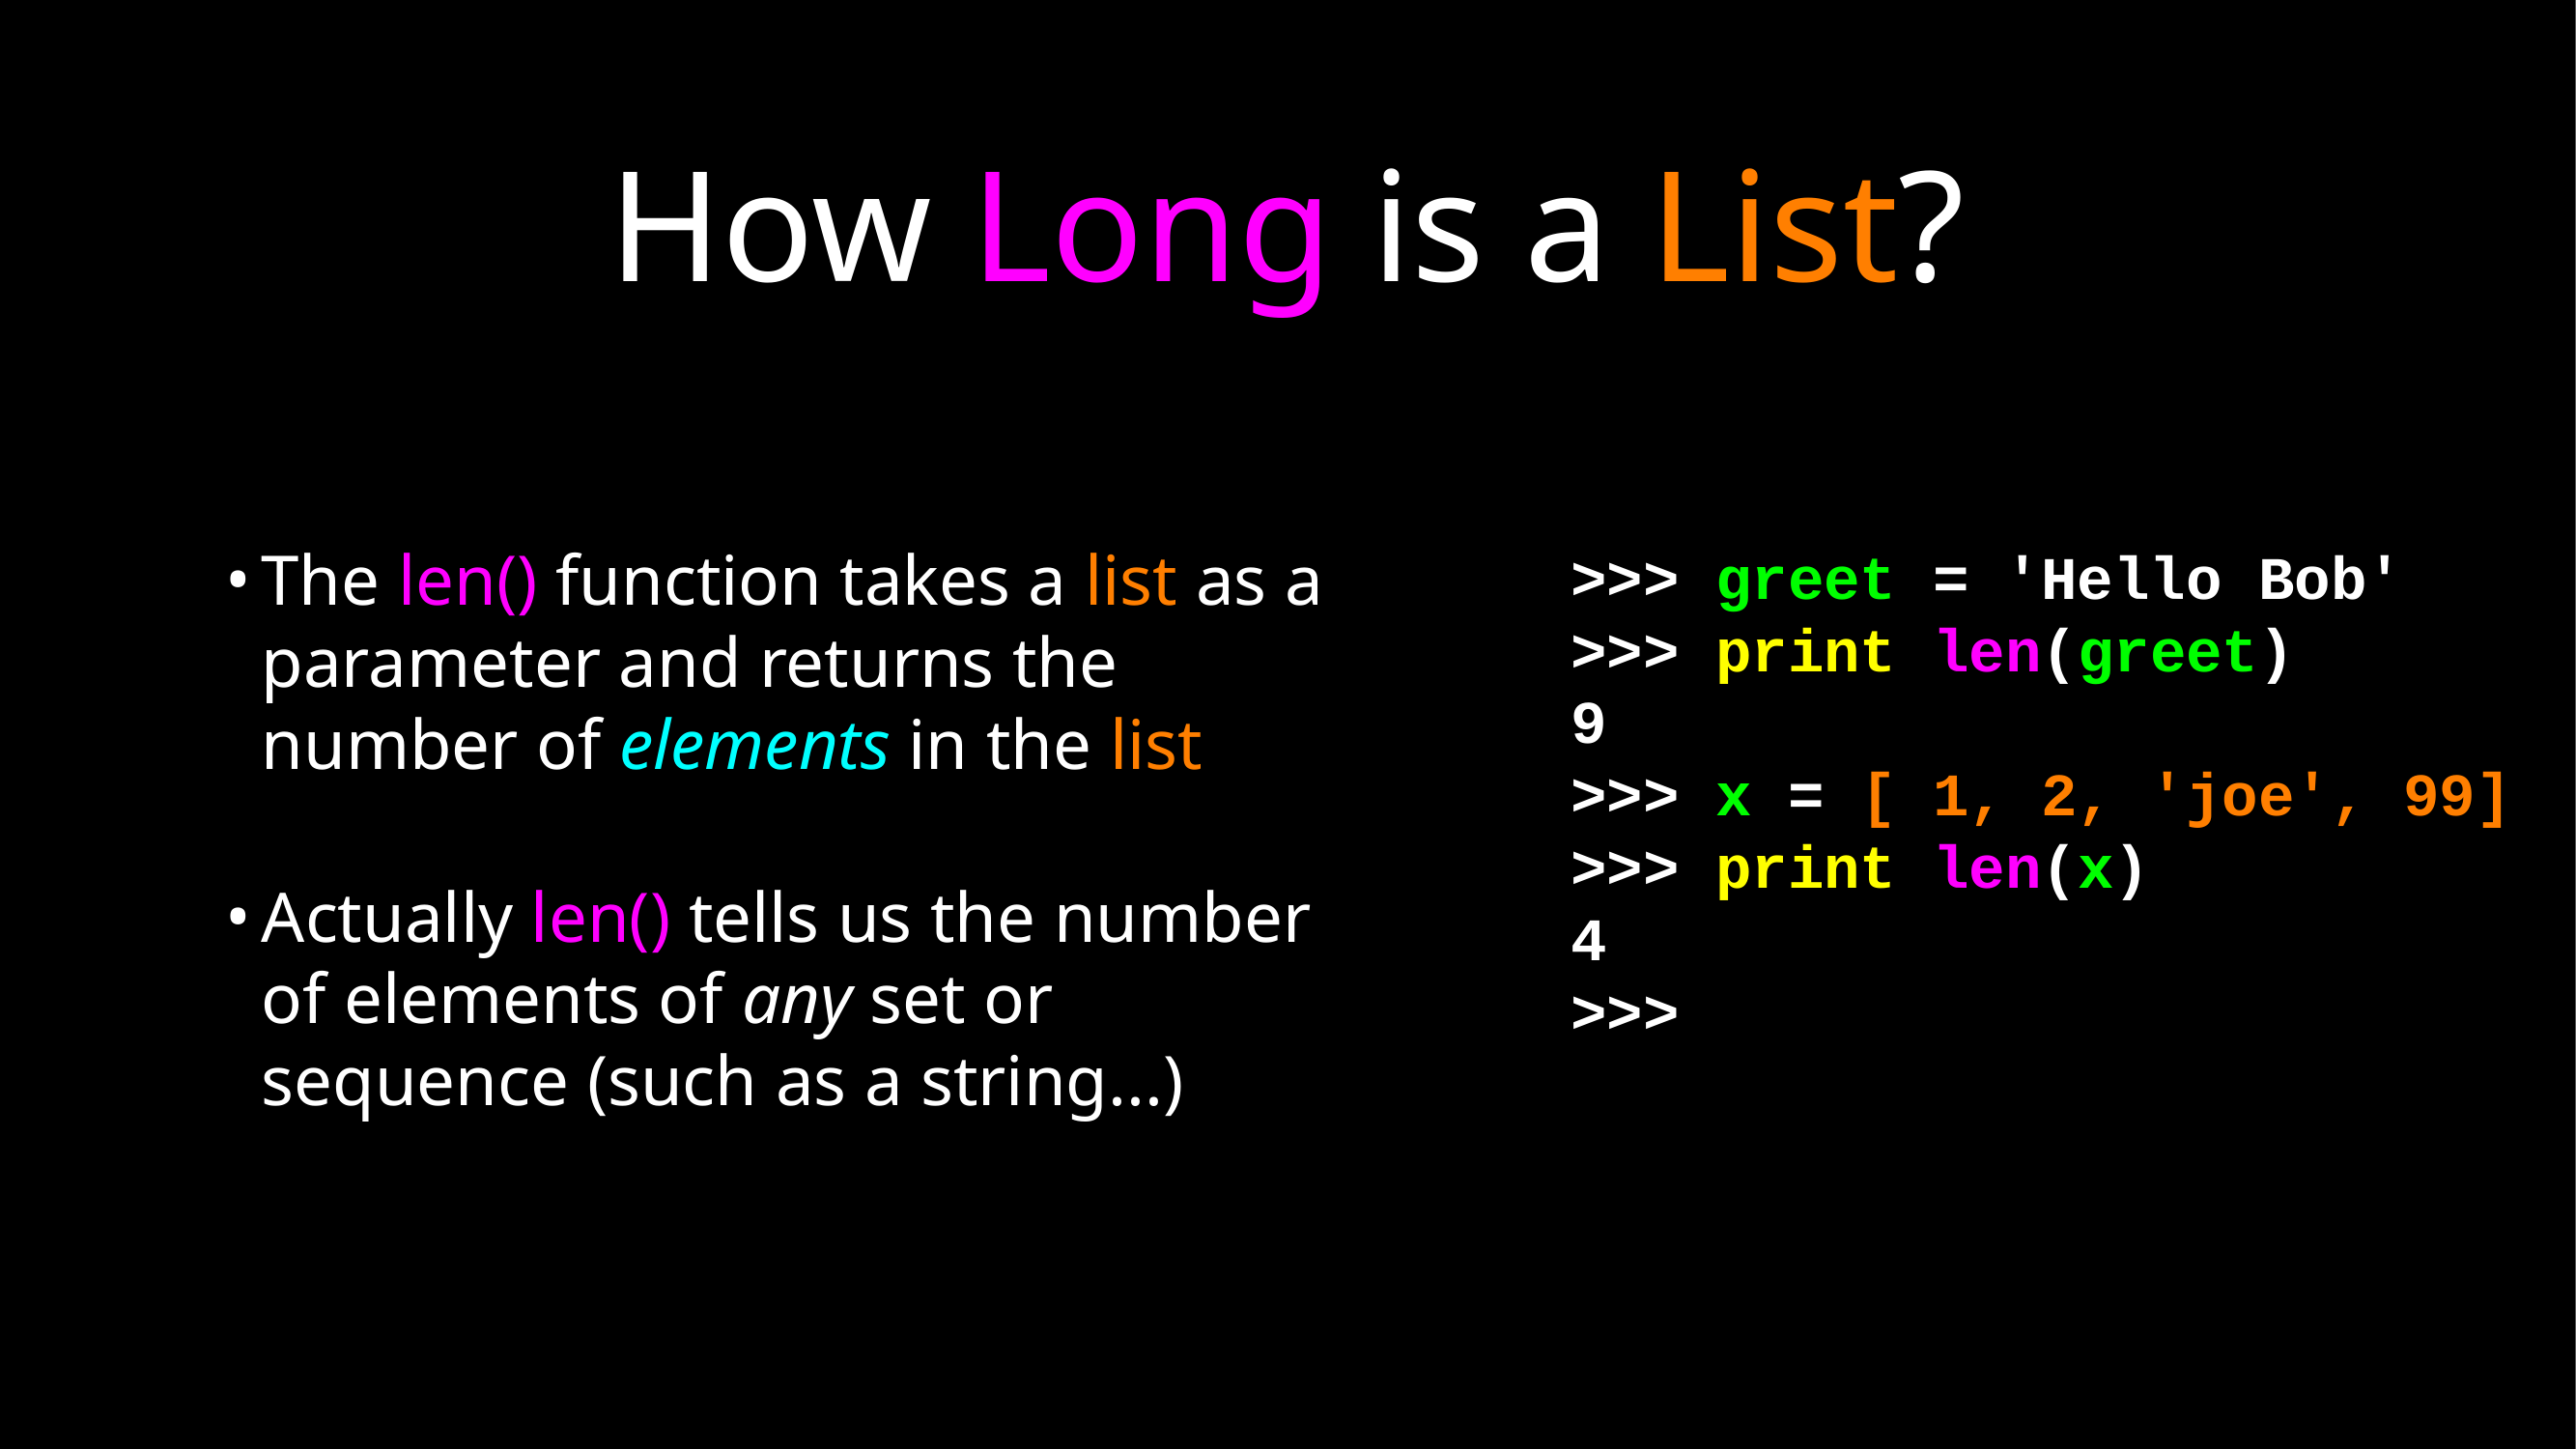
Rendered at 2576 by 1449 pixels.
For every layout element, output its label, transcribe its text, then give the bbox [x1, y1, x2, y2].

list The len() function takes a list as a parameter and returns the number of elements in the list Actually len() tells us the number of elements of any set or sequence (such as a string...) [183, 376, 1341, 1280]
text_box >>> greet = 'Hello Bob' >>> print len(greet) 9 >>> x = [ 1, 2, 'joe', 99] >>> print len(x) 4 >>> [1571, 476, 2540, 1179]
title How Long is a List? [183, 38, 2391, 403]
